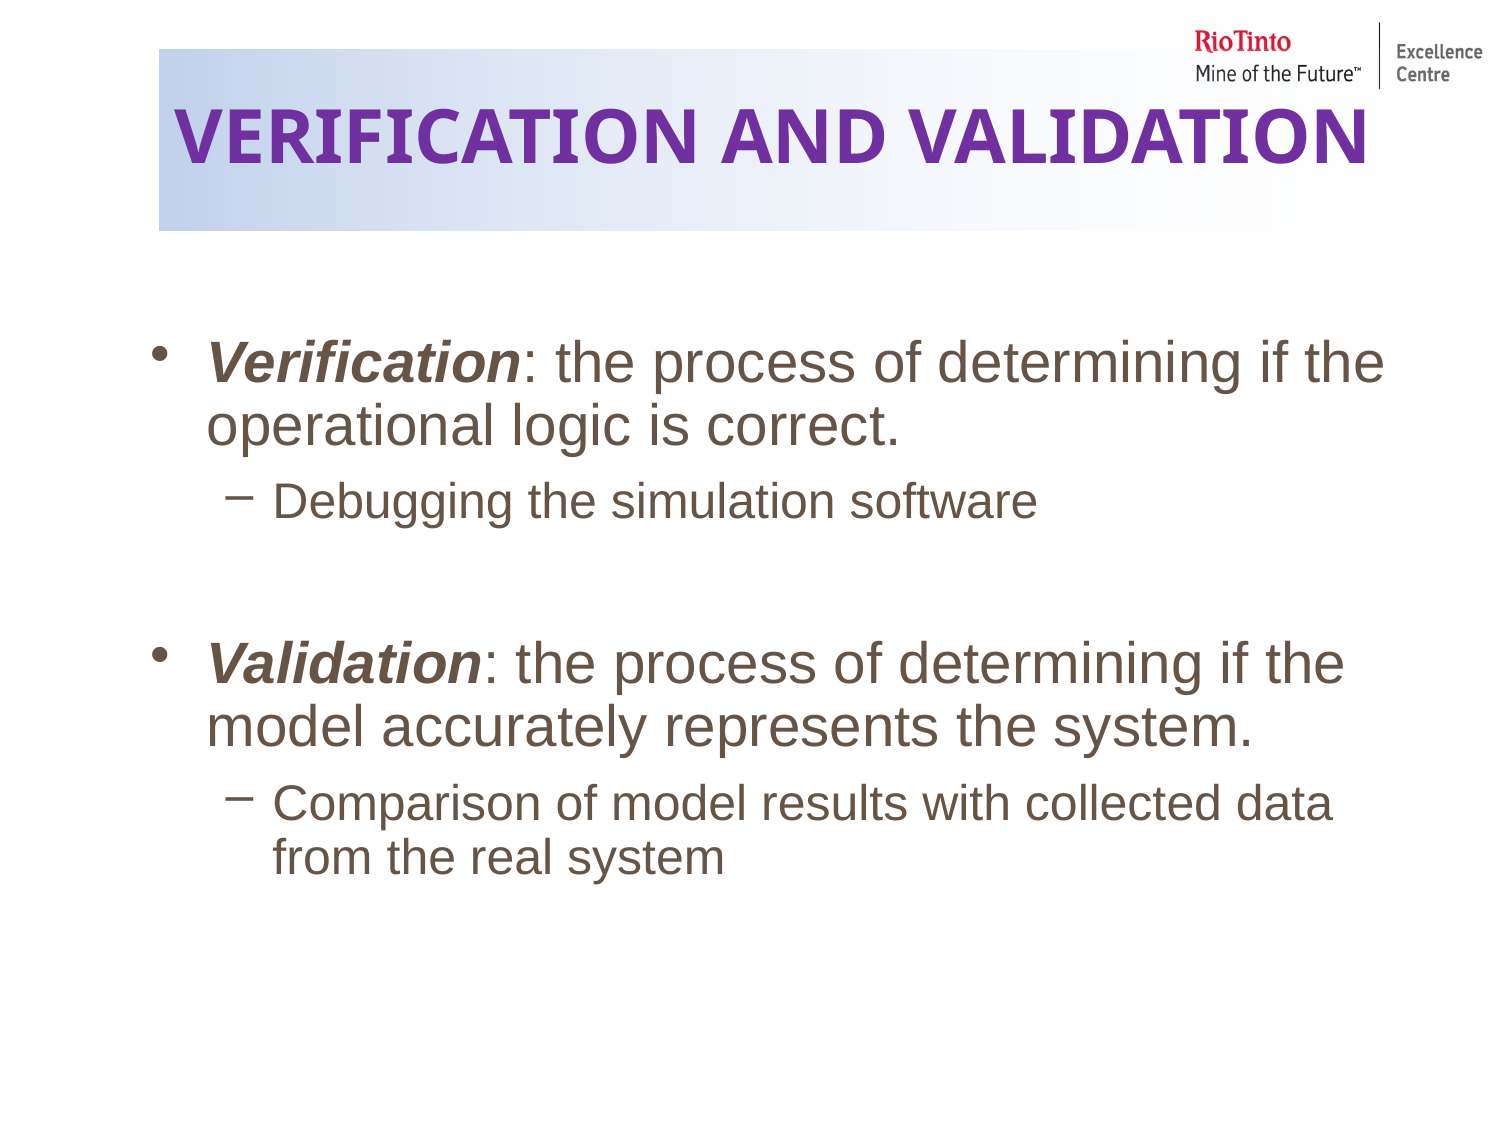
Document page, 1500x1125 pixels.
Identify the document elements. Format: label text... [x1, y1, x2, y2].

picture [1177, 10, 1500, 101]
list Verification: the process of determining if the operational logic is correct. Debugging the simulation software Validation: the process of determining if the model accurately represents the system. Comparison of model results with collected data from the real system [135, 324, 1411, 894]
title VERIFICATION AND VALIDATION [159, 49, 1460, 231]
